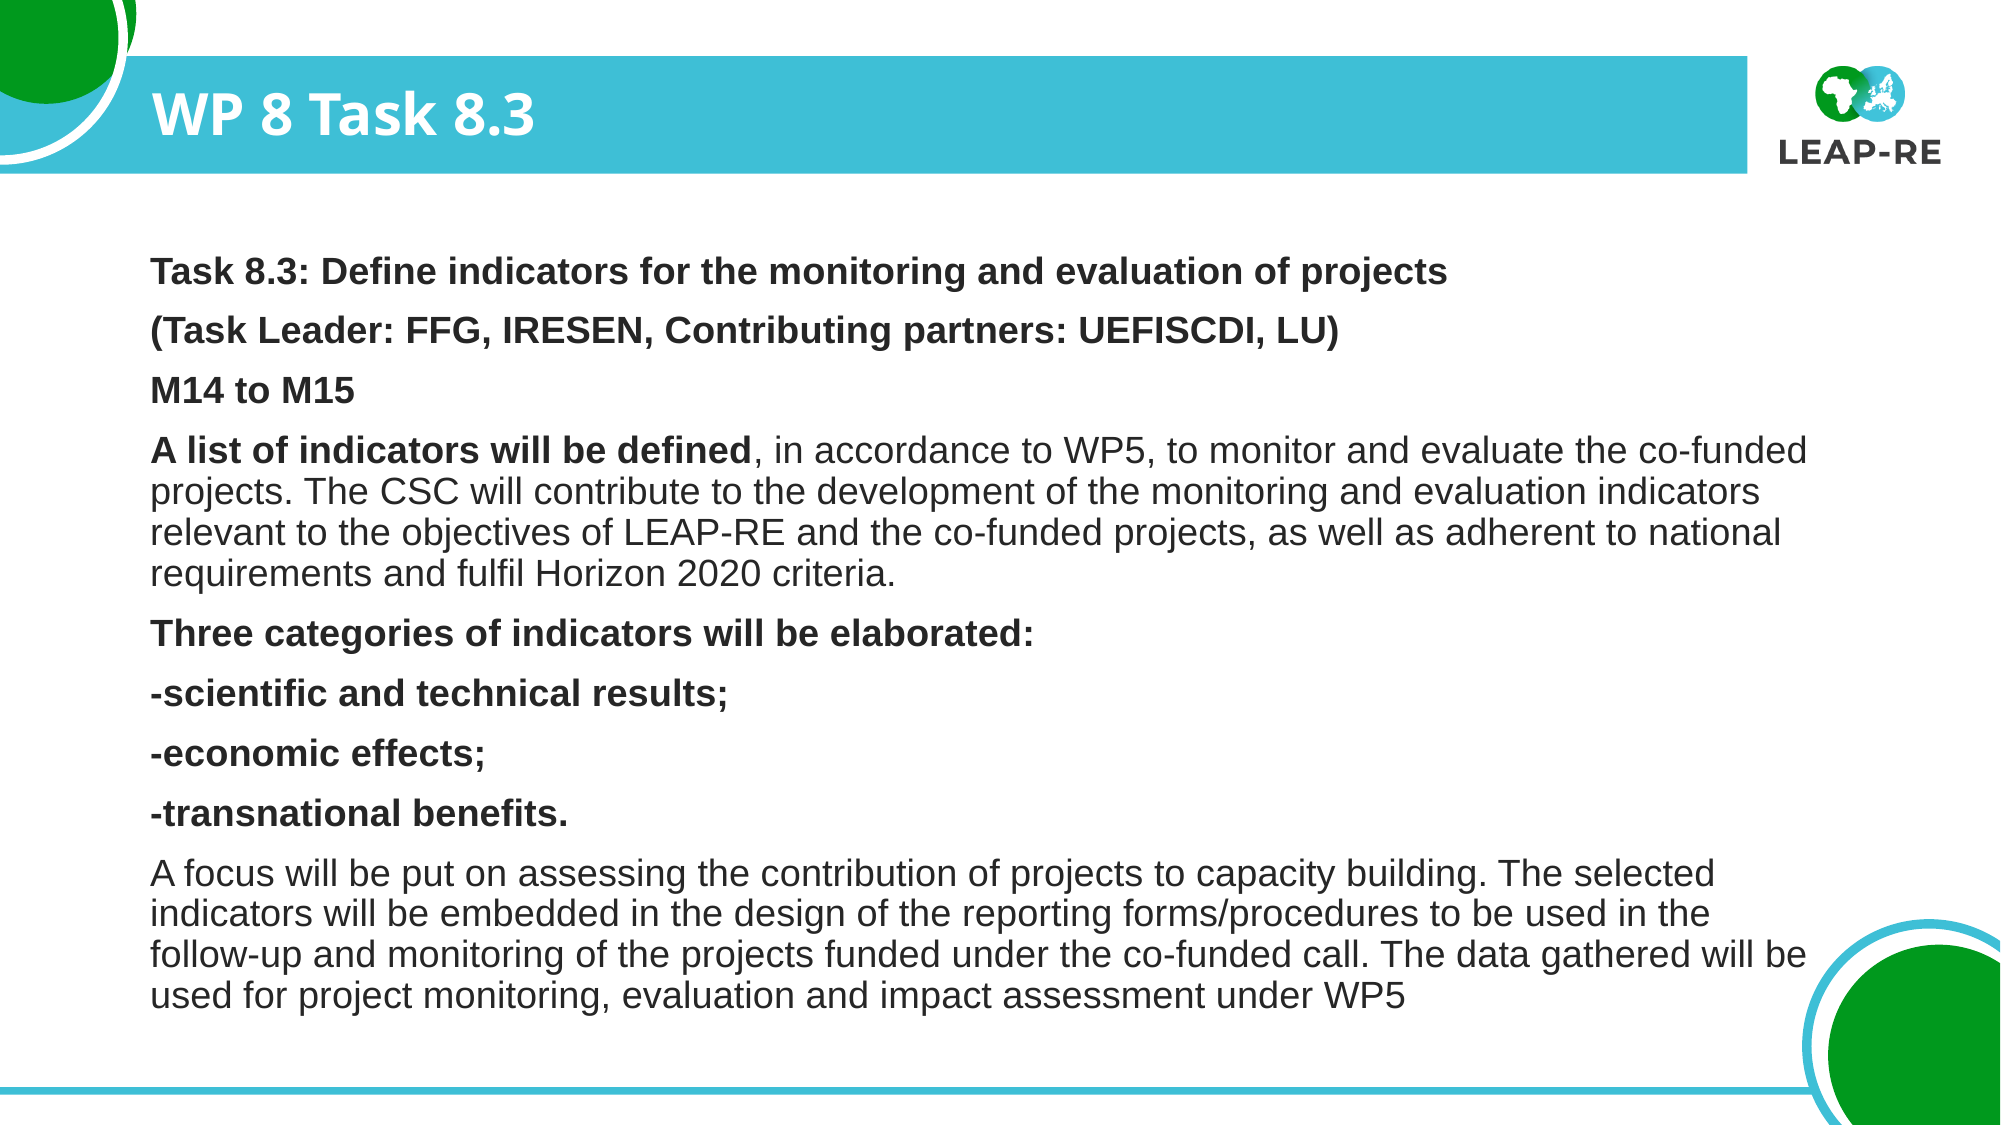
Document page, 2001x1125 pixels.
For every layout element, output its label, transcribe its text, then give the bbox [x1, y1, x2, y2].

list Task 8.3: Define indicators for the monitoring and evaluation of projects (Task Leader: FFG, IRESEN, Contributing partners: UEFISCDI, LU) M14 to M15 A list of indicators will be defined, in accordance to WP5, to monitor and evaluate the co-funded projects. The CSC will contribute to the development of the monitoring and evaluation indicators relevant to the objectives of LEAP-RE and the co-funded projects, as well as adherent to national requirements and fulfil Horizon 2020 criteria. Three categories of indicators will be elaborated: -scientific and technical results; -economic effects; -transnational benefits. A focus will be put on assessing the contribution of projects to capacity building. The selected indicators will be embedded in the design of the reporting forms/procedures to be used in the follow-up and monitoring of the projects funded under the co-funded call. The data gathered will be used for project monitoring, evaluation and impact assessment under WP5 [135, 243, 1830, 1025]
picture [1777, 63, 1943, 166]
title WP 8 Task 8.3 [137, 74, 1725, 159]
